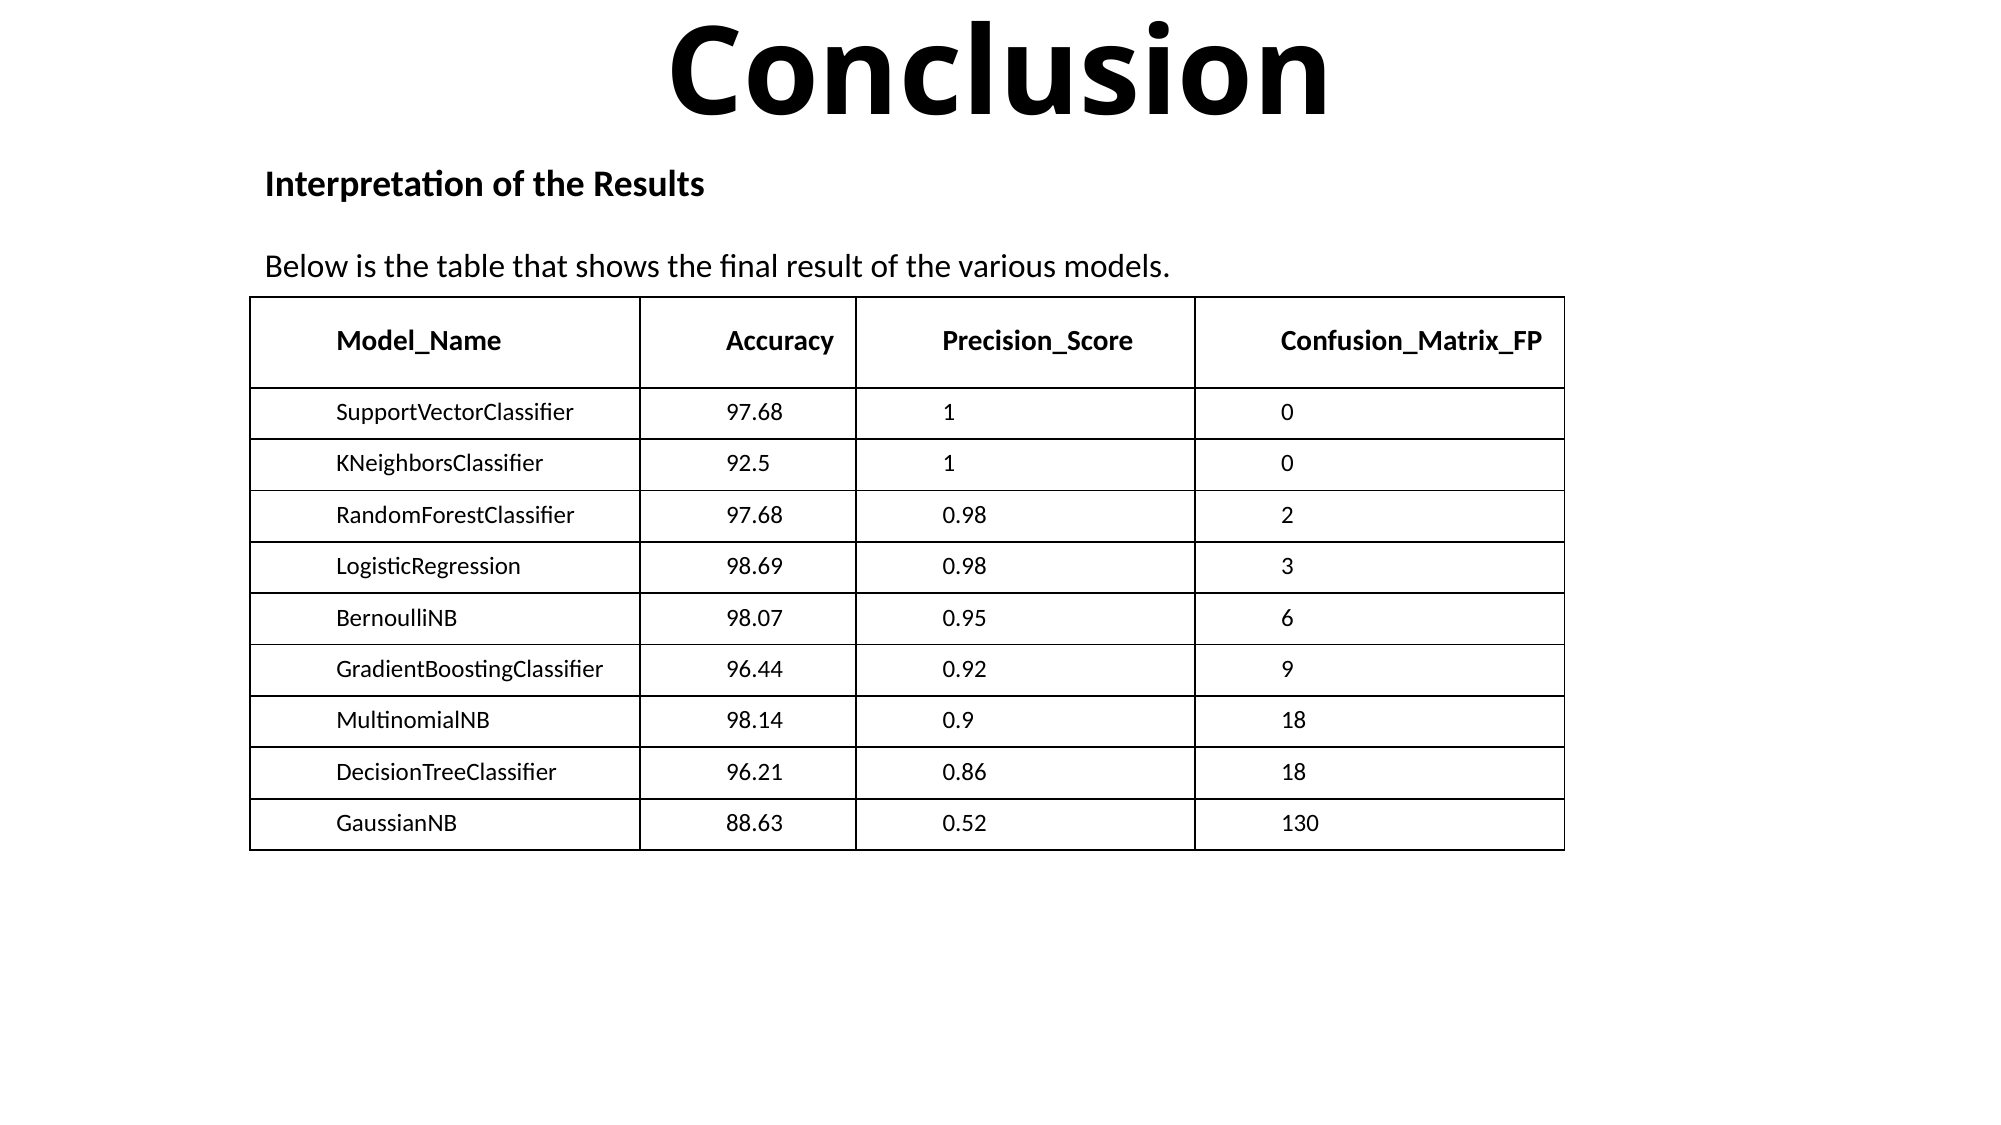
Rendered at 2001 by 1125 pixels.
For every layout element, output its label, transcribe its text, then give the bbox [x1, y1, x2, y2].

table_cell MultinomialNB [251, 697, 639, 746]
table_header Model_Name [251, 298, 639, 387]
table_cell 0.9 [857, 697, 1194, 746]
table_cell 0.92 [857, 645, 1194, 695]
table_header Accuracy [641, 298, 855, 387]
table_cell 130 [1196, 800, 1564, 849]
table_cell 18 [1196, 697, 1564, 746]
table_cell GradientBoostingClassifier [251, 645, 639, 695]
table_cell 0.95 [857, 594, 1194, 644]
table_cell 0.52 [857, 800, 1194, 849]
table_cell 0 [1196, 440, 1564, 490]
table_cell 0.98 [857, 543, 1194, 592]
table_cell 92.5 [641, 440, 855, 490]
table_header Confusion_Matrix_FP [1196, 298, 1564, 387]
table_cell 18 [1196, 748, 1564, 798]
table_cell 1 [857, 440, 1194, 490]
table_cell 98.14 [641, 697, 855, 746]
table_cell LogisticRegression [251, 543, 639, 592]
table_cell 6 [1196, 594, 1564, 644]
table_cell 97.68 [641, 389, 855, 438]
table_cell 88.63 [641, 800, 855, 849]
table_cell SupportVectorClassifier [251, 389, 639, 438]
table_cell RandomForestClassifier [251, 491, 639, 541]
table_cell 96.44 [641, 645, 855, 695]
table_cell 3 [1196, 543, 1564, 592]
table_header Precision_Score [857, 298, 1194, 387]
title Conclusion [0, 0, 2000, 149]
table_cell 97.68 [641, 491, 855, 541]
subtitle Interpretation of the Results Below is the table that shows the final result of the various models. [249, 148, 1750, 1125]
table_cell 98.07 [641, 594, 855, 644]
table_cell BernoulliNB [251, 594, 639, 644]
table_cell 1 [857, 389, 1194, 438]
table_cell 0.86 [857, 748, 1194, 798]
table_cell DecisionTreeClassifier [251, 748, 639, 798]
table_cell KNeighborsClassifier [251, 440, 639, 490]
table_cell 0 [1196, 389, 1564, 438]
table_cell 2 [1196, 491, 1564, 541]
table_cell 9 [1196, 645, 1564, 695]
table_cell 0.98 [857, 491, 1194, 541]
table_cell GaussianNB [251, 800, 639, 849]
table_cell 98.69 [641, 543, 855, 592]
table_cell 96.21 [641, 748, 855, 798]
